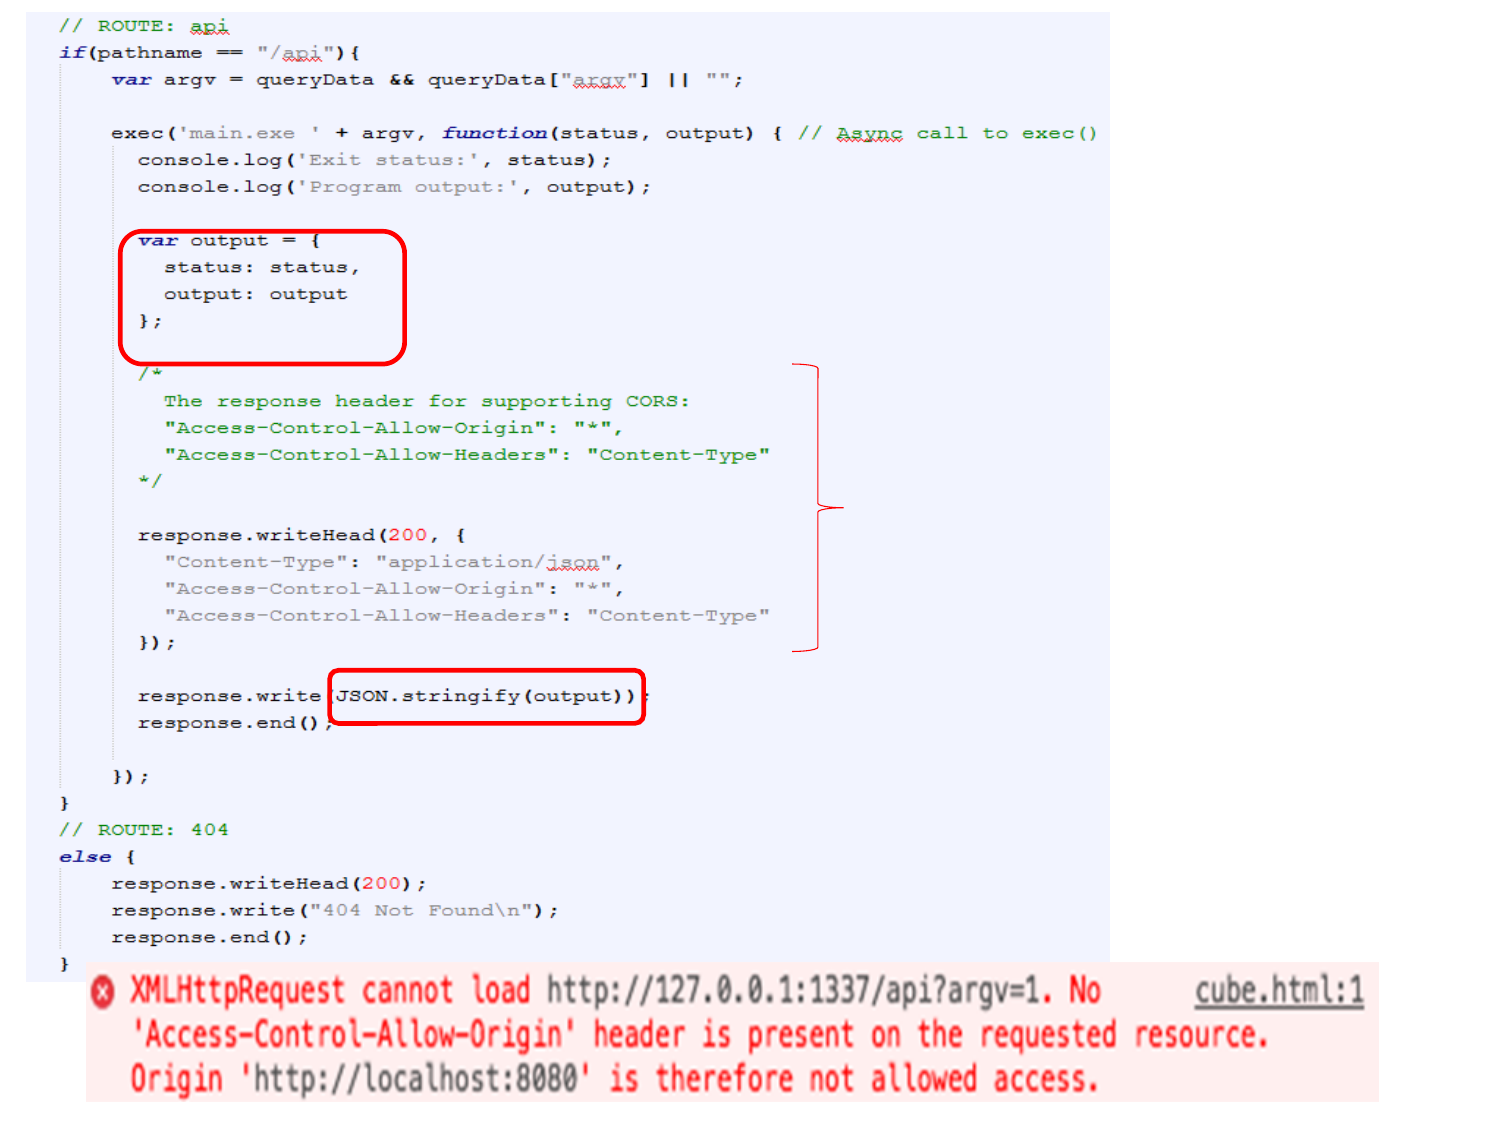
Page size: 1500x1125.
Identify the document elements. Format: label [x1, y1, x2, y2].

picture [26, 12, 1379, 1102]
